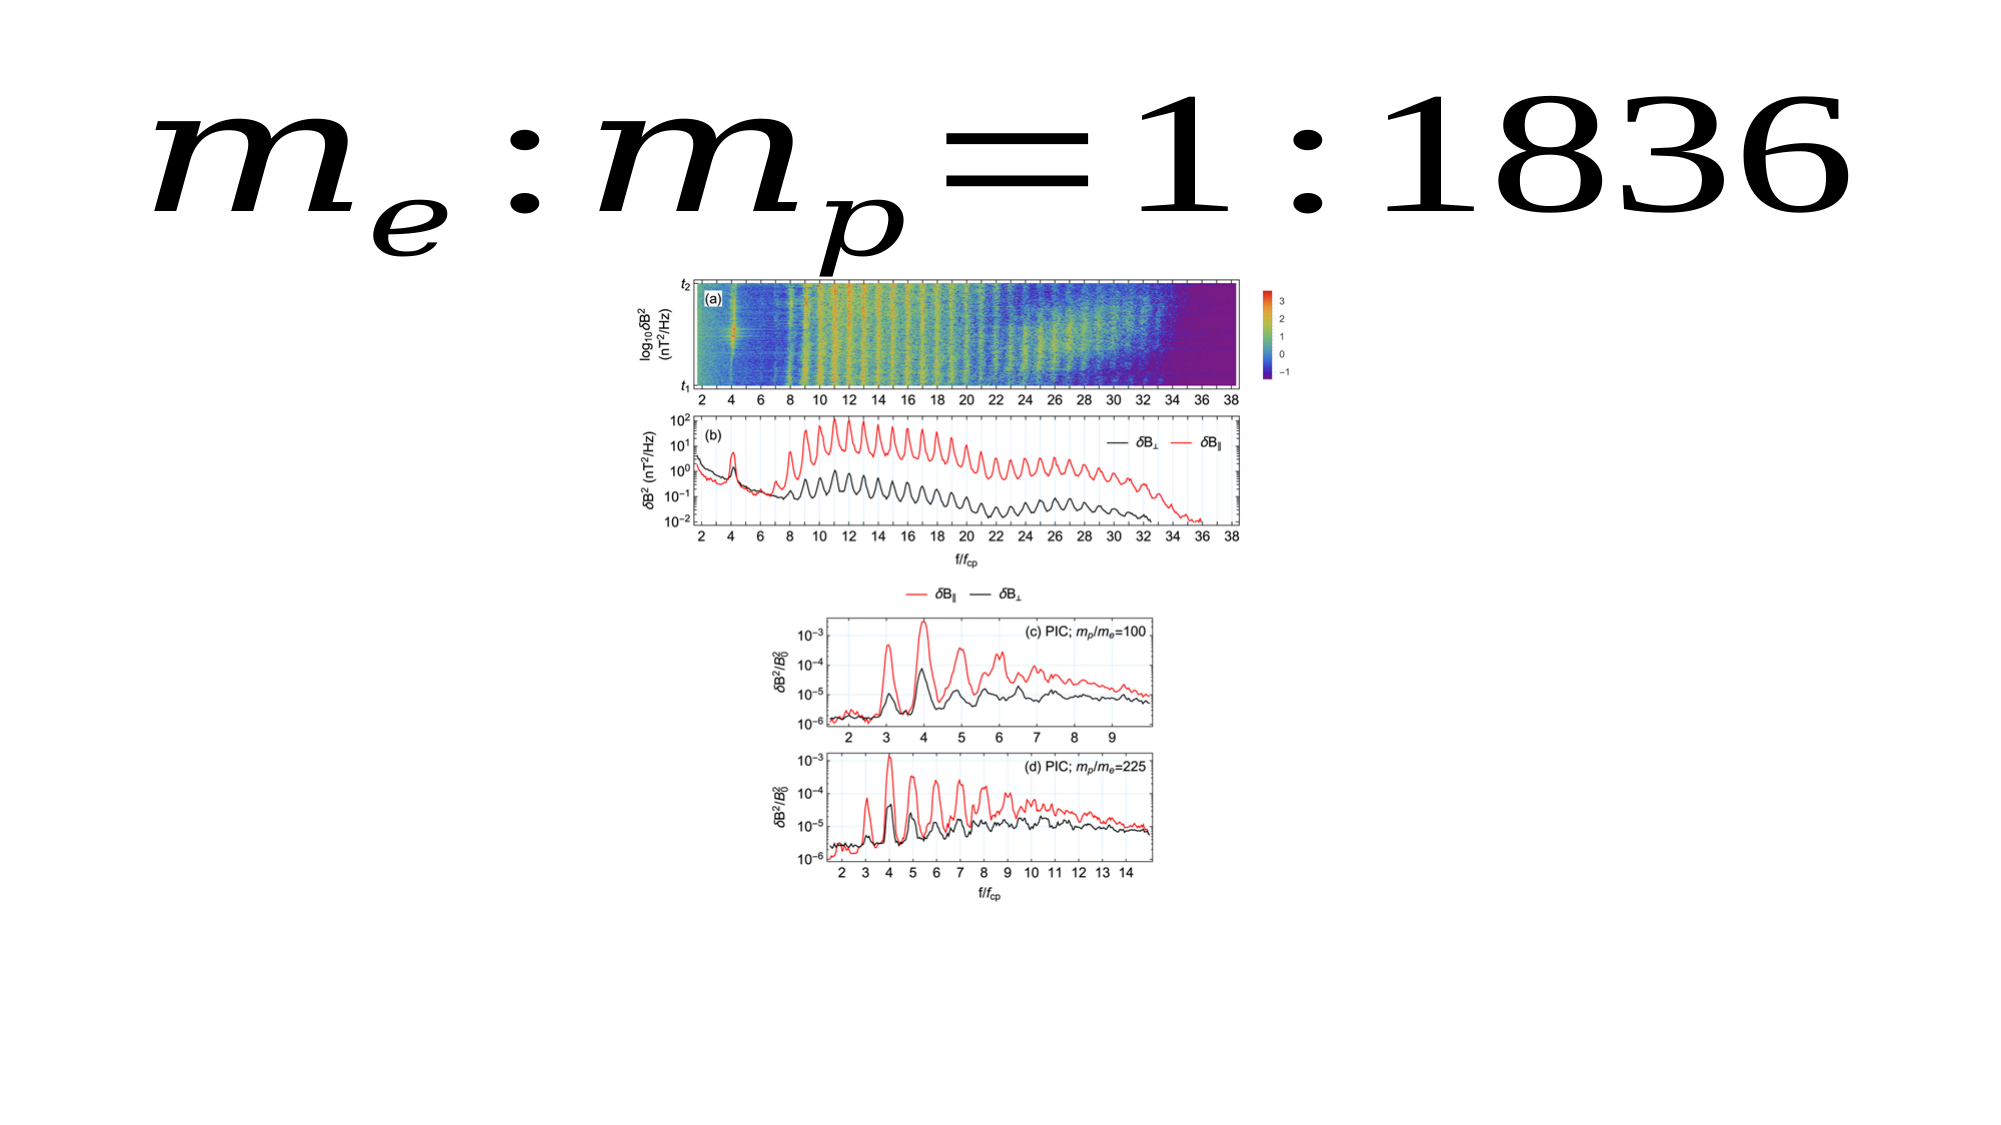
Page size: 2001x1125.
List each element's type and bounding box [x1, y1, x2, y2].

list [636, 277, 1290, 903]
